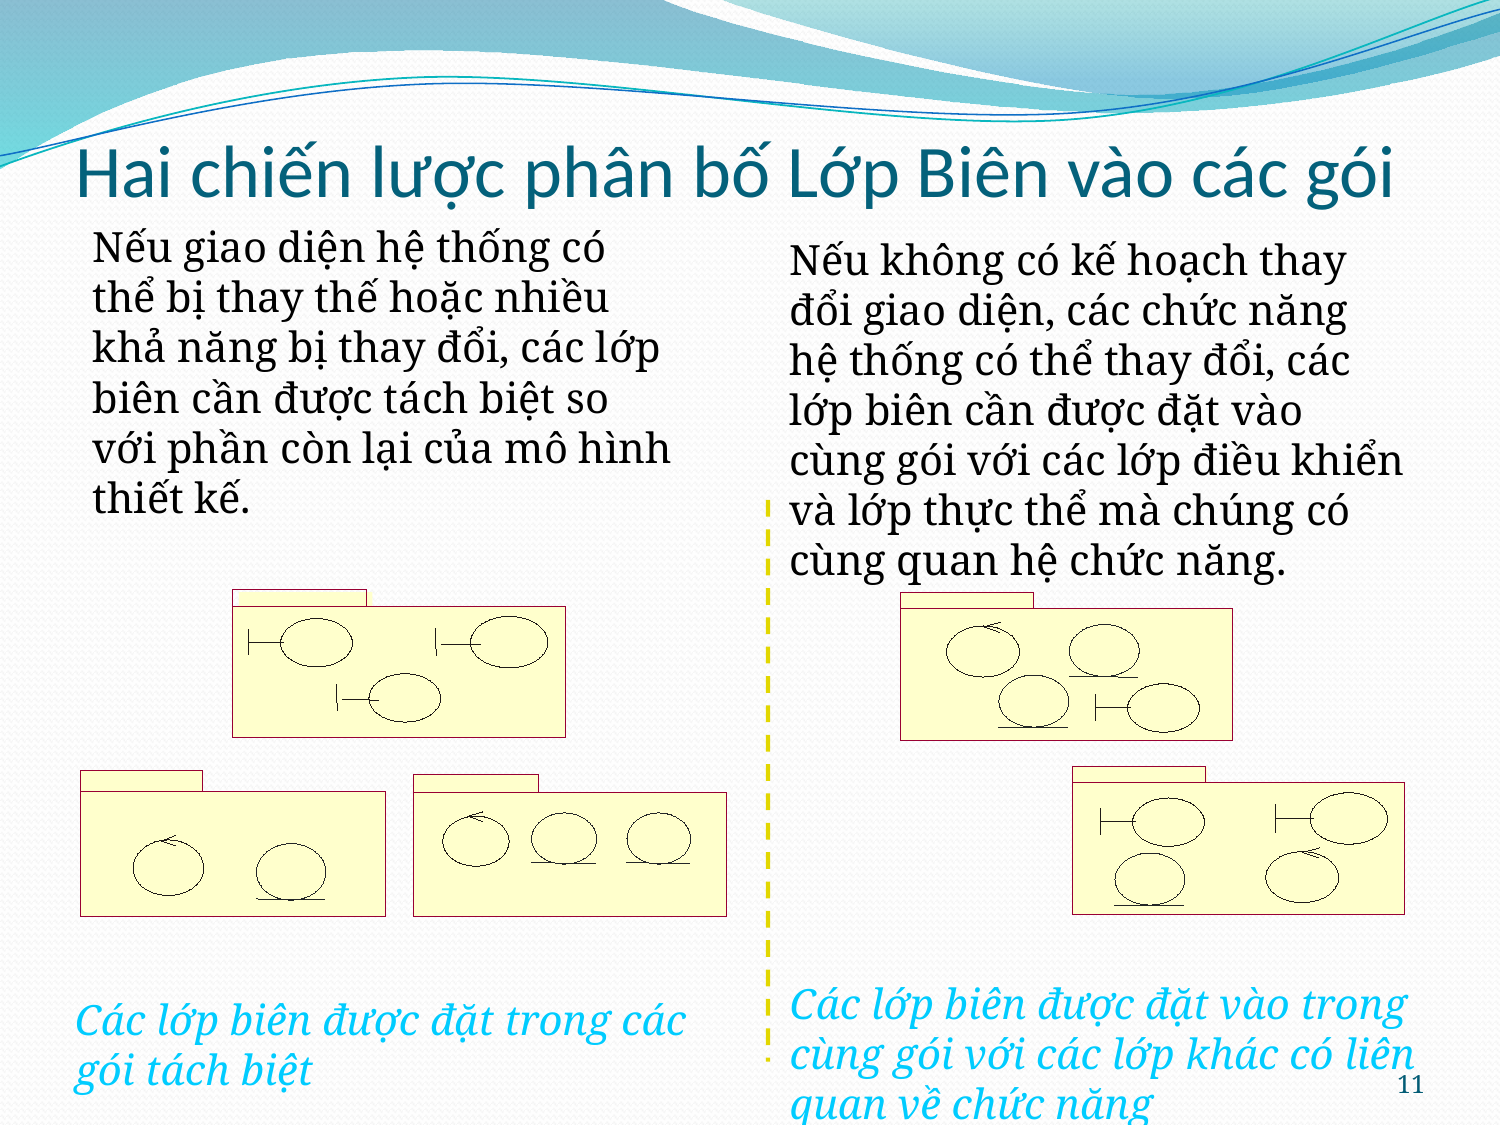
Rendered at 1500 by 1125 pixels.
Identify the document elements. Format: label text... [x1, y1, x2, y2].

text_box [62, 499, 1426, 1113]
title Hai chiến lược phân bố Lớp Biên vào các gói [75, 115, 1425, 213]
text_box Nếu giao diện hệ thống có thể bị thay thế hoặc nhiều khả năng bị thay đổi, các lớp biên cần được tách biệt so với phần còn lại của mô hình thiết kế. [74, 212, 693, 499]
text_box Nếu không có kế hoạch thay đổi giao diện, các chức năng hệ thống có thể thay đổi, các lớp biên cần được đặt vào cùng gói với các lớp điều khiển và lớp thực thể mà chúng có cùng quan hệ chức năng. [771, 224, 1425, 499]
